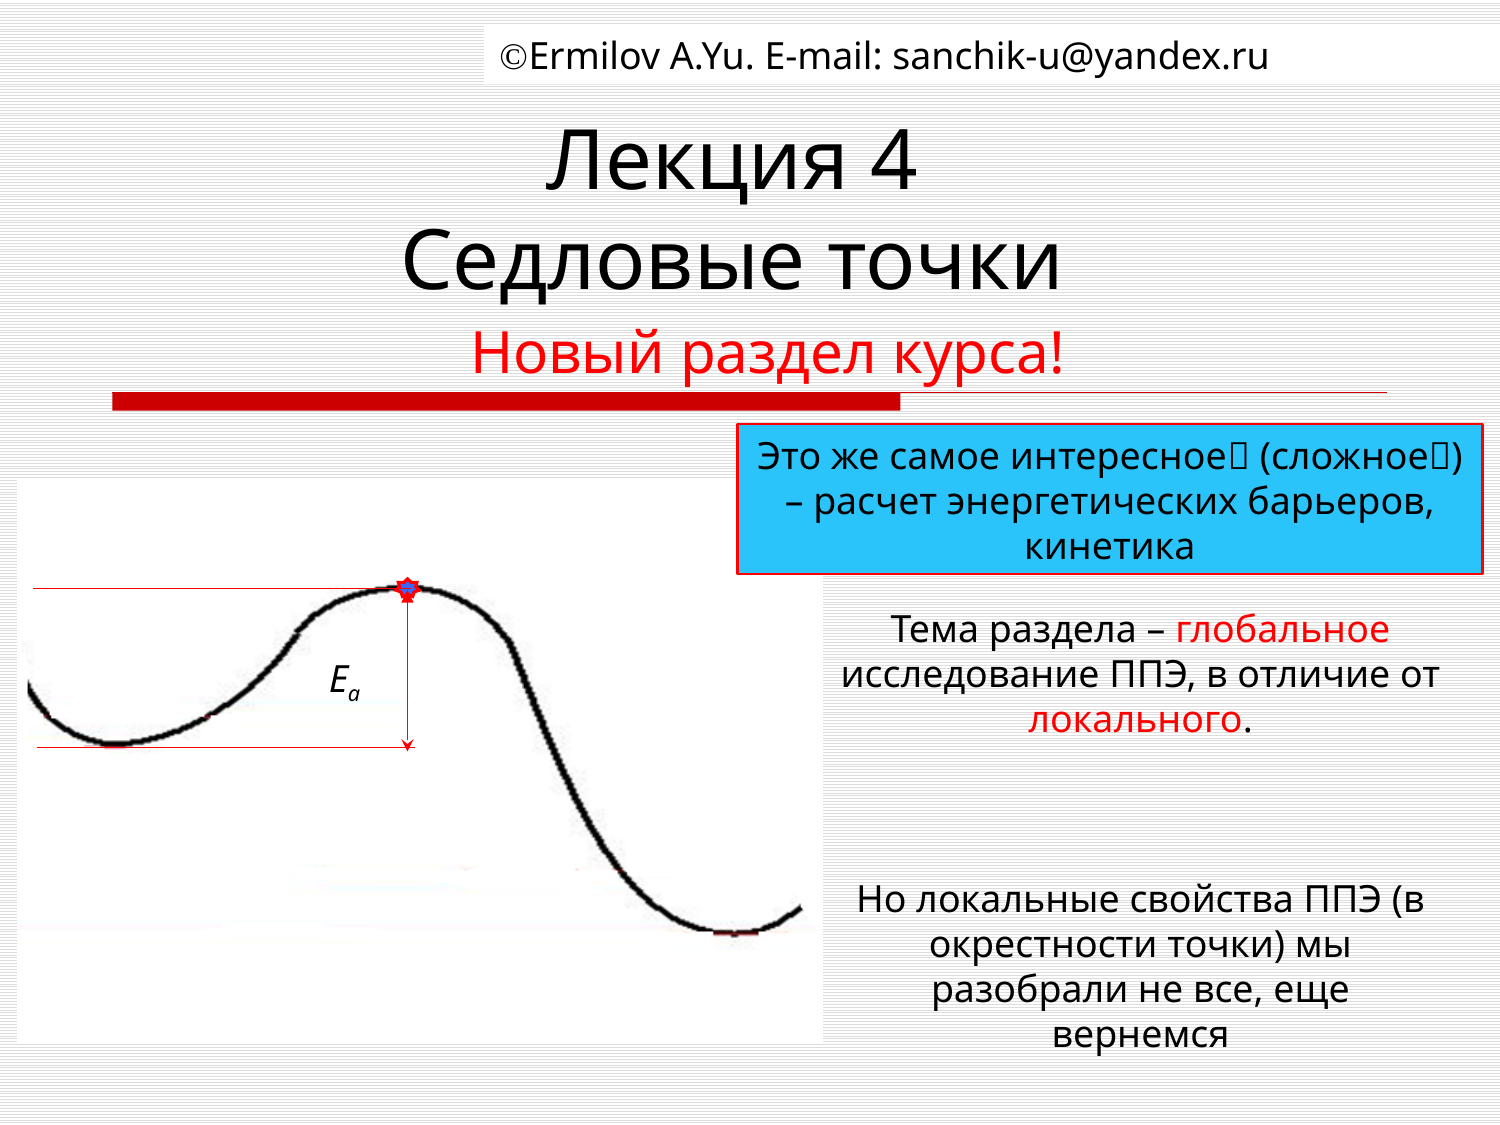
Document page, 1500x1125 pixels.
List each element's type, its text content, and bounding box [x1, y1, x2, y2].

text_box Это же самое интересное (сложное) – расчет энергетических барьеров, кинетика [737, 424, 1483, 574]
subtitle Новый раздел курса! [123, 307, 1412, 429]
text_box Ermilov A.Yu. E-mail: sanchik-u@yandex.ru [484, 24, 1500, 85]
picture [17, 479, 823, 1043]
title Лекция 4 Седловые точки [64, 84, 1400, 374]
text_box Тема раздела – глобальное исследование ППЭ, в отличие от локального. Но локальные свойства ППЭ (в окрестности точки) мы разобрали не все, еще вернемся [822, 597, 1459, 1063]
